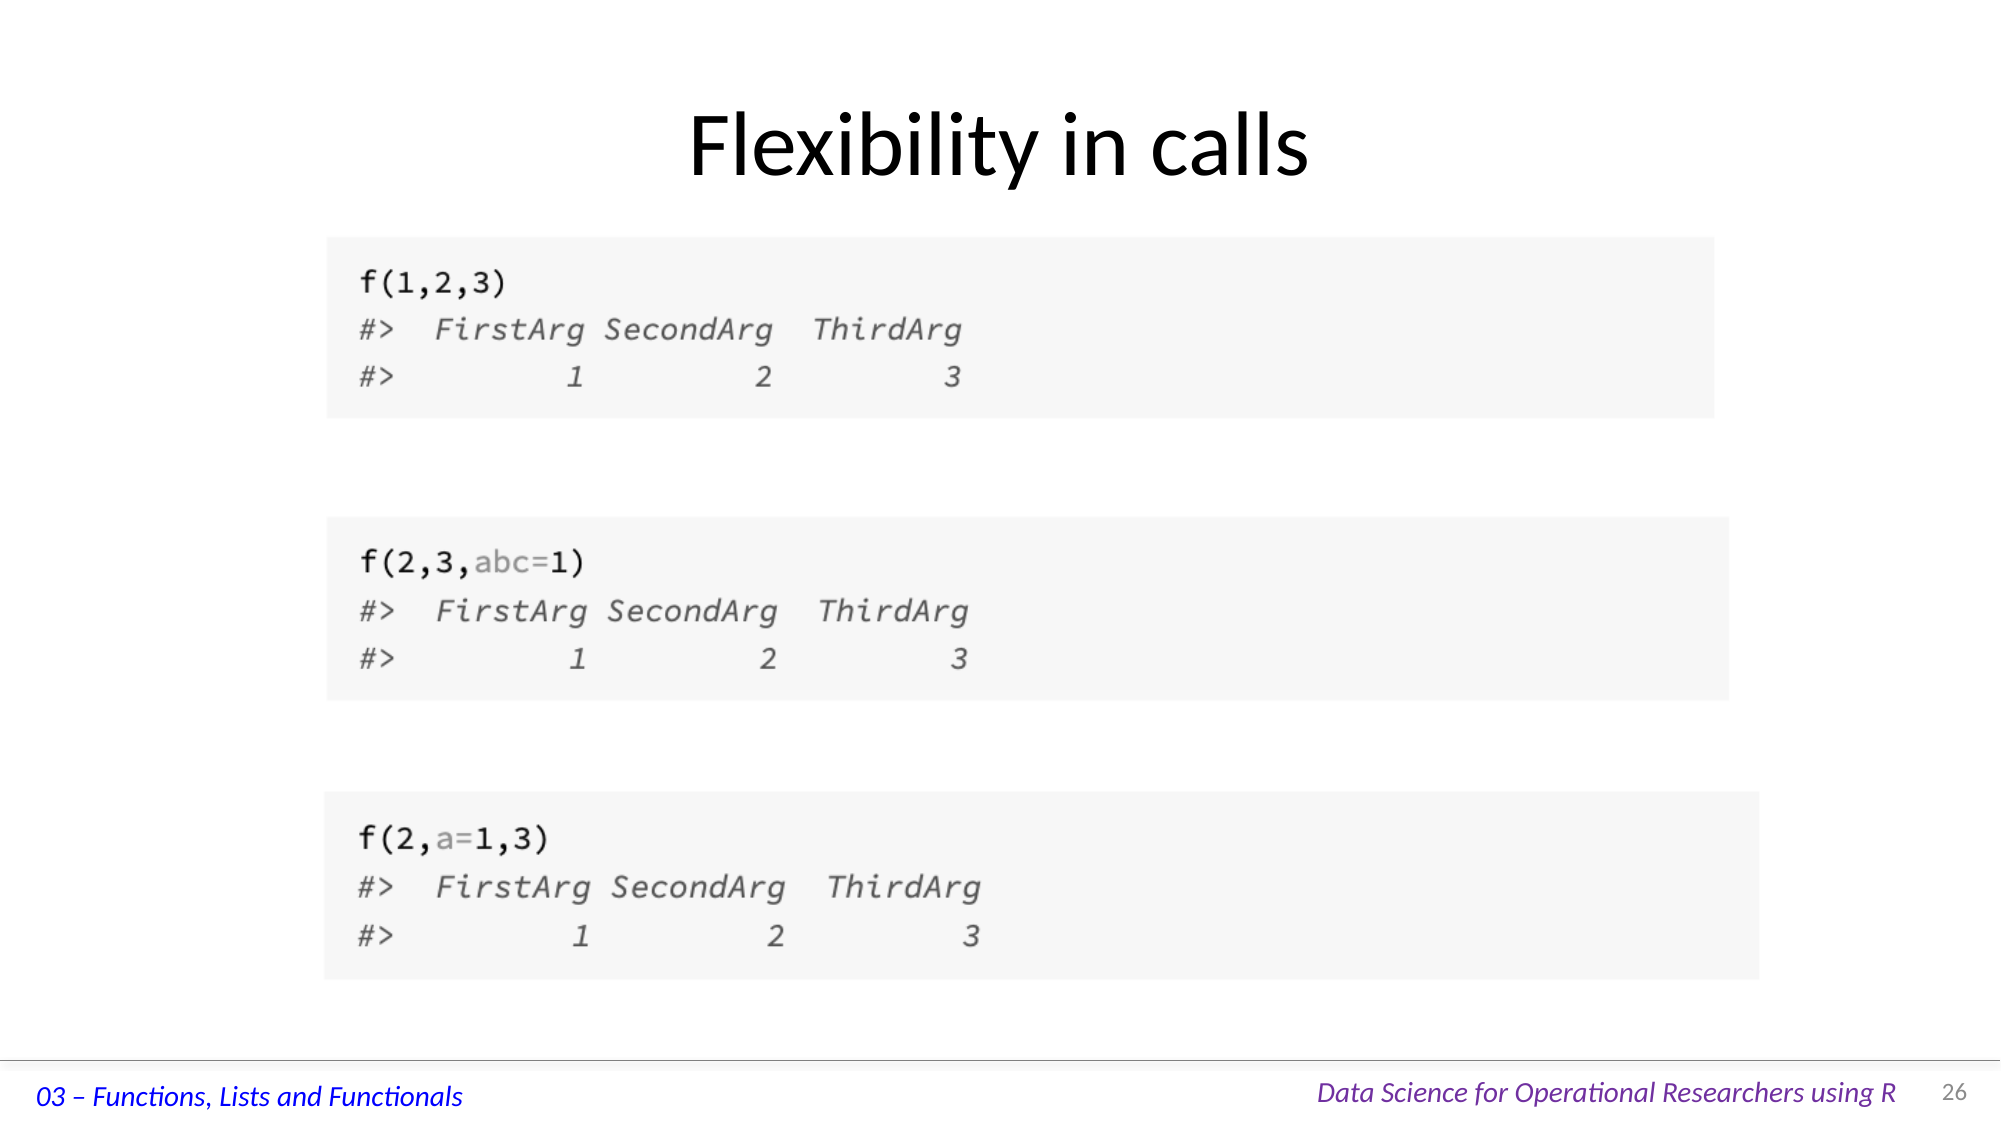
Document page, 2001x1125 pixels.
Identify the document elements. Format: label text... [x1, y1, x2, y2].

slide_number 26 [1899, 1060, 1983, 1120]
picture [321, 779, 1768, 988]
title Flexibility in calls [99, 45, 1900, 233]
picture [321, 232, 1720, 421]
picture [321, 511, 1732, 704]
